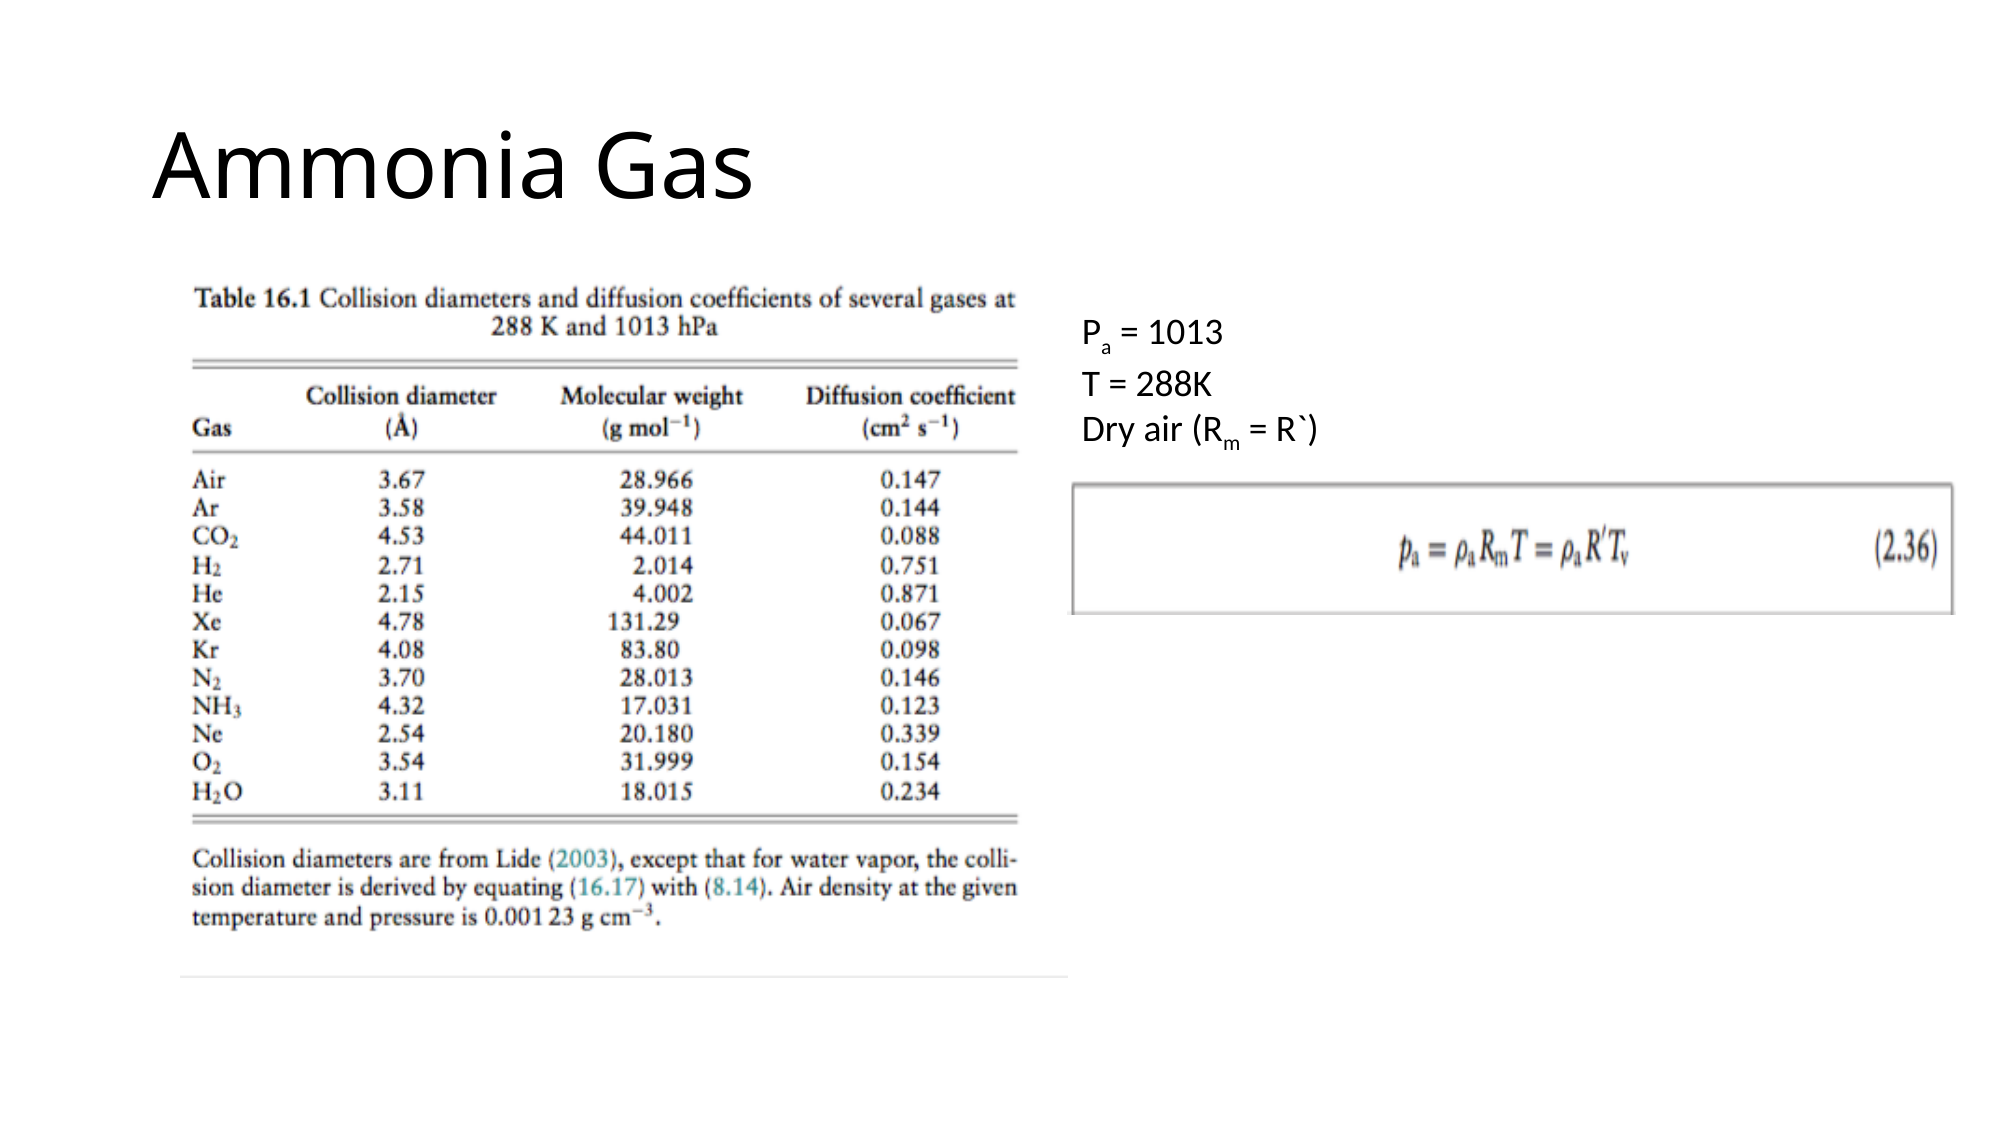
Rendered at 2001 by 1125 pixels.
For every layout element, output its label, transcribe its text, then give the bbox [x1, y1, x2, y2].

picture [1067, 480, 1956, 615]
title Ammonia Gas [137, 59, 1863, 278]
text_box Pa = 1013 T = 288K Dry air (Rm = R`) [1068, 299, 1863, 480]
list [179, 263, 1068, 978]
